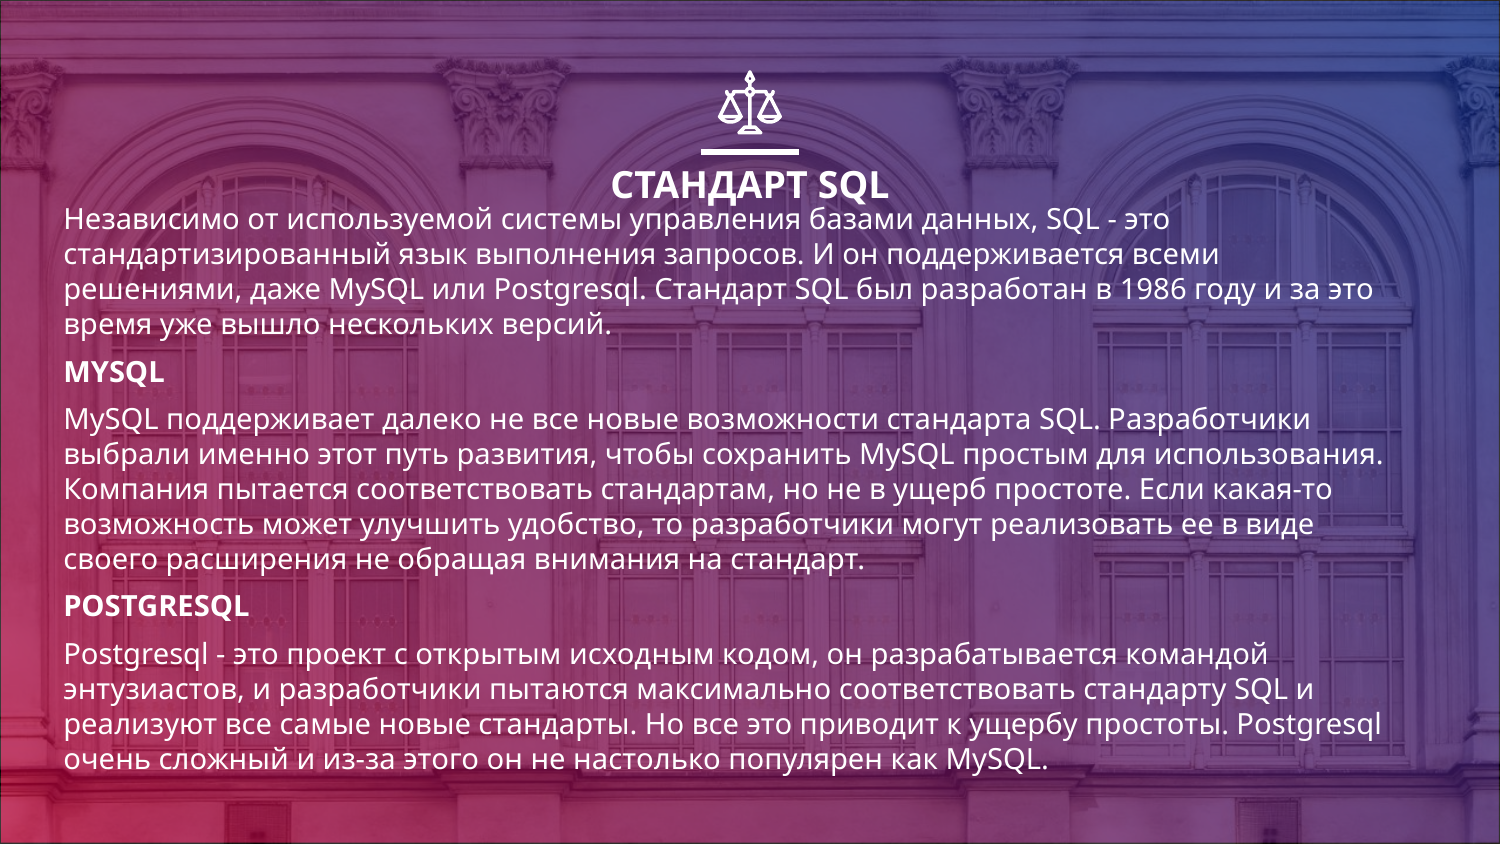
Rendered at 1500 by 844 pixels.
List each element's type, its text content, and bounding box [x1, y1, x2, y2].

title СТАНДАРТ SQL [219, 91, 1281, 185]
list Независимо от используемой системы управления базами данных, SQL - это стандартизированный язык выполнения запросов. И он поддерживается всеми решениями, даже MySQL или Postgresql. Стандарт SQL был разработан в 1986 году и за это время уже вышло нескольких версий. MYSQL MySQL поддерживает далеко не все новые возможности стандарта SQL. Разработчики выбрали именно этот путь развития, чтобы сохранить MySQL простым для использования. Компания пытается соответствовать стандартам, но не в ущерб простоте. Если какая-то возможность может улучшить удобство, то разработчики могут реализовать ее в виде своего расширения не обращая внимания на стандарт. POSTGRESQL Postgresql - это проект с открытым исходным кодом, он разрабатывается командой энтузиастов, и разработчики пытаются максимально соответствовать стандарту SQL и реализуют все самые новые стандарты. Но все это приводит к ущербу простоты. Postgresql очень сложный и из-за этого он не настолько популярен как MySQL. [29, 185, 1400, 844]
picture [0, 0, 1500, 844]
